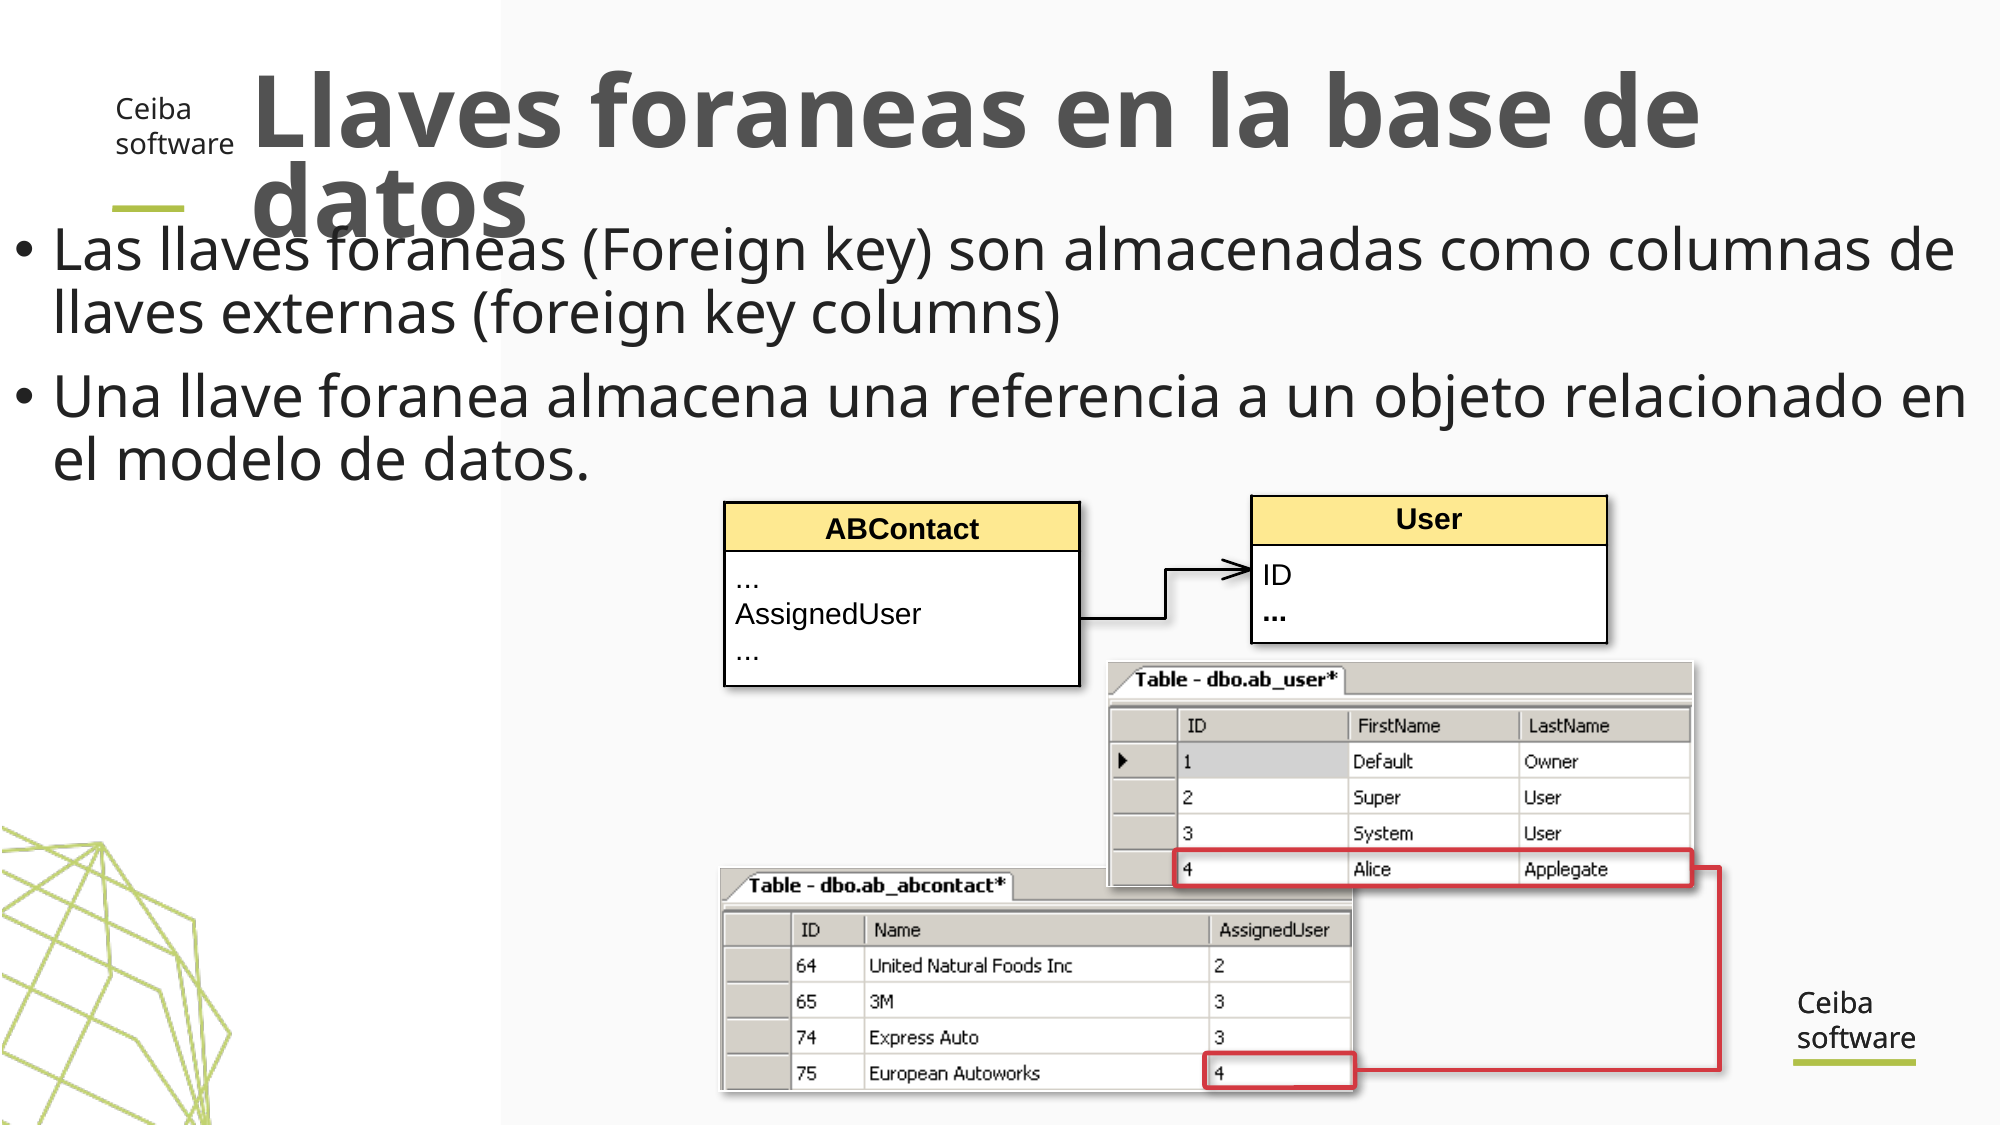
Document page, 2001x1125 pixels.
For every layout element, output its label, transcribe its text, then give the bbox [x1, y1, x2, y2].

picture [2, 747, 371, 1125]
text_box Las llaves foraneas (Foreign key) son almacenadas como columnas de llaves externas (foreign key columns) Una llave foranea almacena una referencia a un objeto relacionado en el modelo de datos. [0, 213, 2000, 747]
picture [719, 491, 1693, 1091]
picture [2, 6, 371, 213]
text_box Llaves foraneas en la base de datos [236, 68, 2000, 195]
